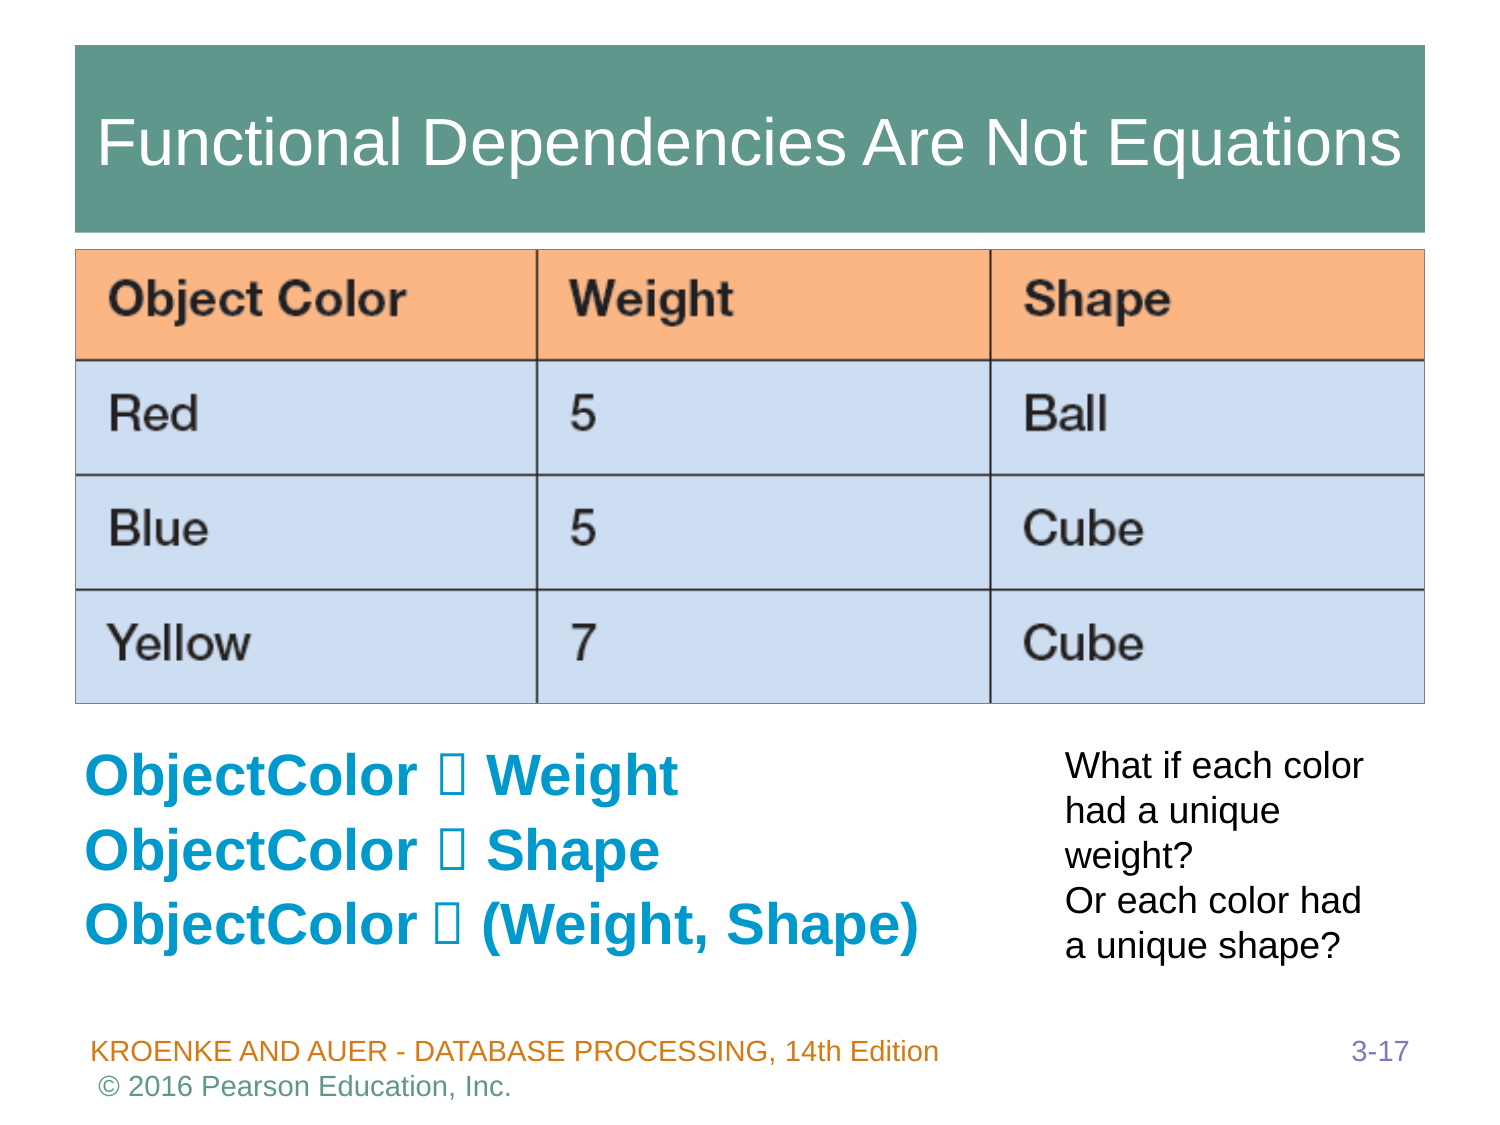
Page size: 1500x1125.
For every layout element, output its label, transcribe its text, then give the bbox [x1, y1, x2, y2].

picture [74, 249, 1426, 704]
text_box What if each color had a unique weight? Or each color had a unique shape? [1050, 734, 1400, 974]
slide_number 3-17 [1074, 1024, 1426, 1103]
title Functional Dependencies Are Not Equations [74, 44, 1426, 233]
footer KROENKE AND AUER - DATABASE PROCESSING, 14th Edition © 2016 Pearson Education, Inc. [74, 1024, 963, 1104]
list ObjectColor  Weight ObjectColor  Shape ObjectColor  (Weight, Shape) [0, 737, 1247, 988]
